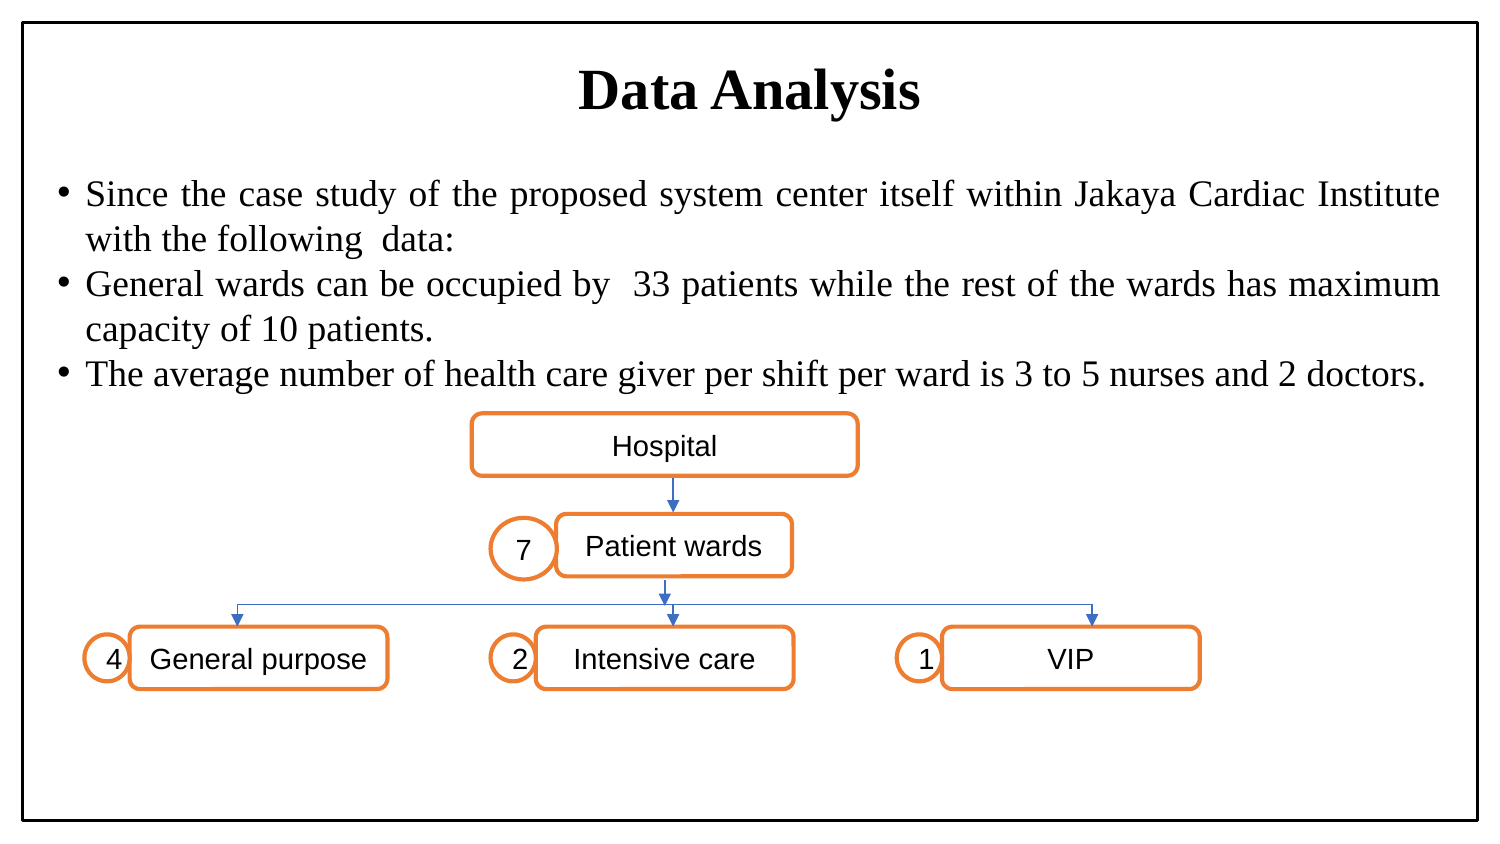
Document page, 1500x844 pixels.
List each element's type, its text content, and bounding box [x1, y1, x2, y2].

text_box 1 [896, 634, 943, 682]
text_box General purpose [129, 626, 388, 690]
text_box Patient wards [556, 513, 793, 577]
text_box Hospital [471, 413, 858, 476]
text_box VIP [941, 626, 1200, 690]
title Data Analysis [42, 44, 1458, 137]
text_box Intensive care [535, 626, 794, 690]
list Since the case study of the proposed system center itself within Jakaya Cardiac Institute with the following data: General wards can be occupied by 33 patients while the rest of the wards has maximum capacity of 10 patients. The average number of health care giver per shift per ward is 3 to 5 nurses and 2 doctors. [42, 161, 1458, 810]
text_box 4 [84, 634, 130, 682]
text_box 2 [490, 634, 536, 682]
text_box 7 [490, 517, 557, 580]
